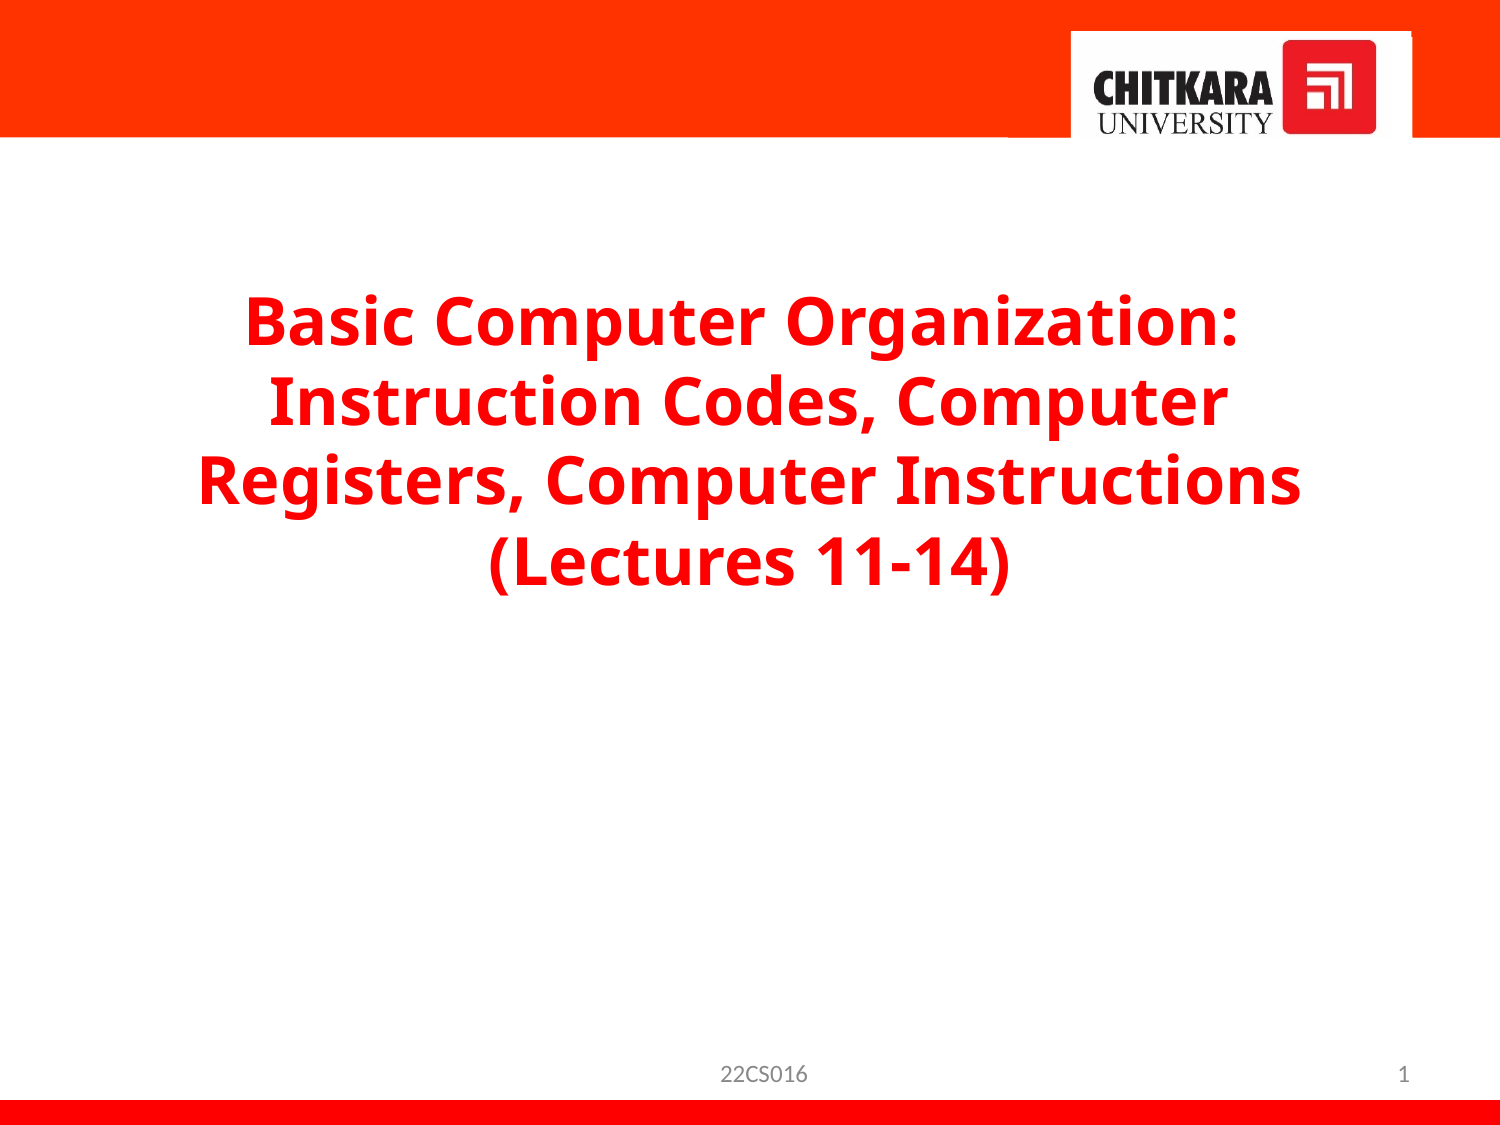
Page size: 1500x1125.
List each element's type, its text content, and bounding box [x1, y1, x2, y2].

footer 22CS016 [526, 1042, 1002, 1103]
slide_number 1 [1074, 1042, 1425, 1103]
picture [1074, 37, 1391, 138]
text_box Basic Computer Organization: Instruction Codes, Computer Registers, Computer Instructions (Lectures 11-14) [89, 268, 1411, 690]
